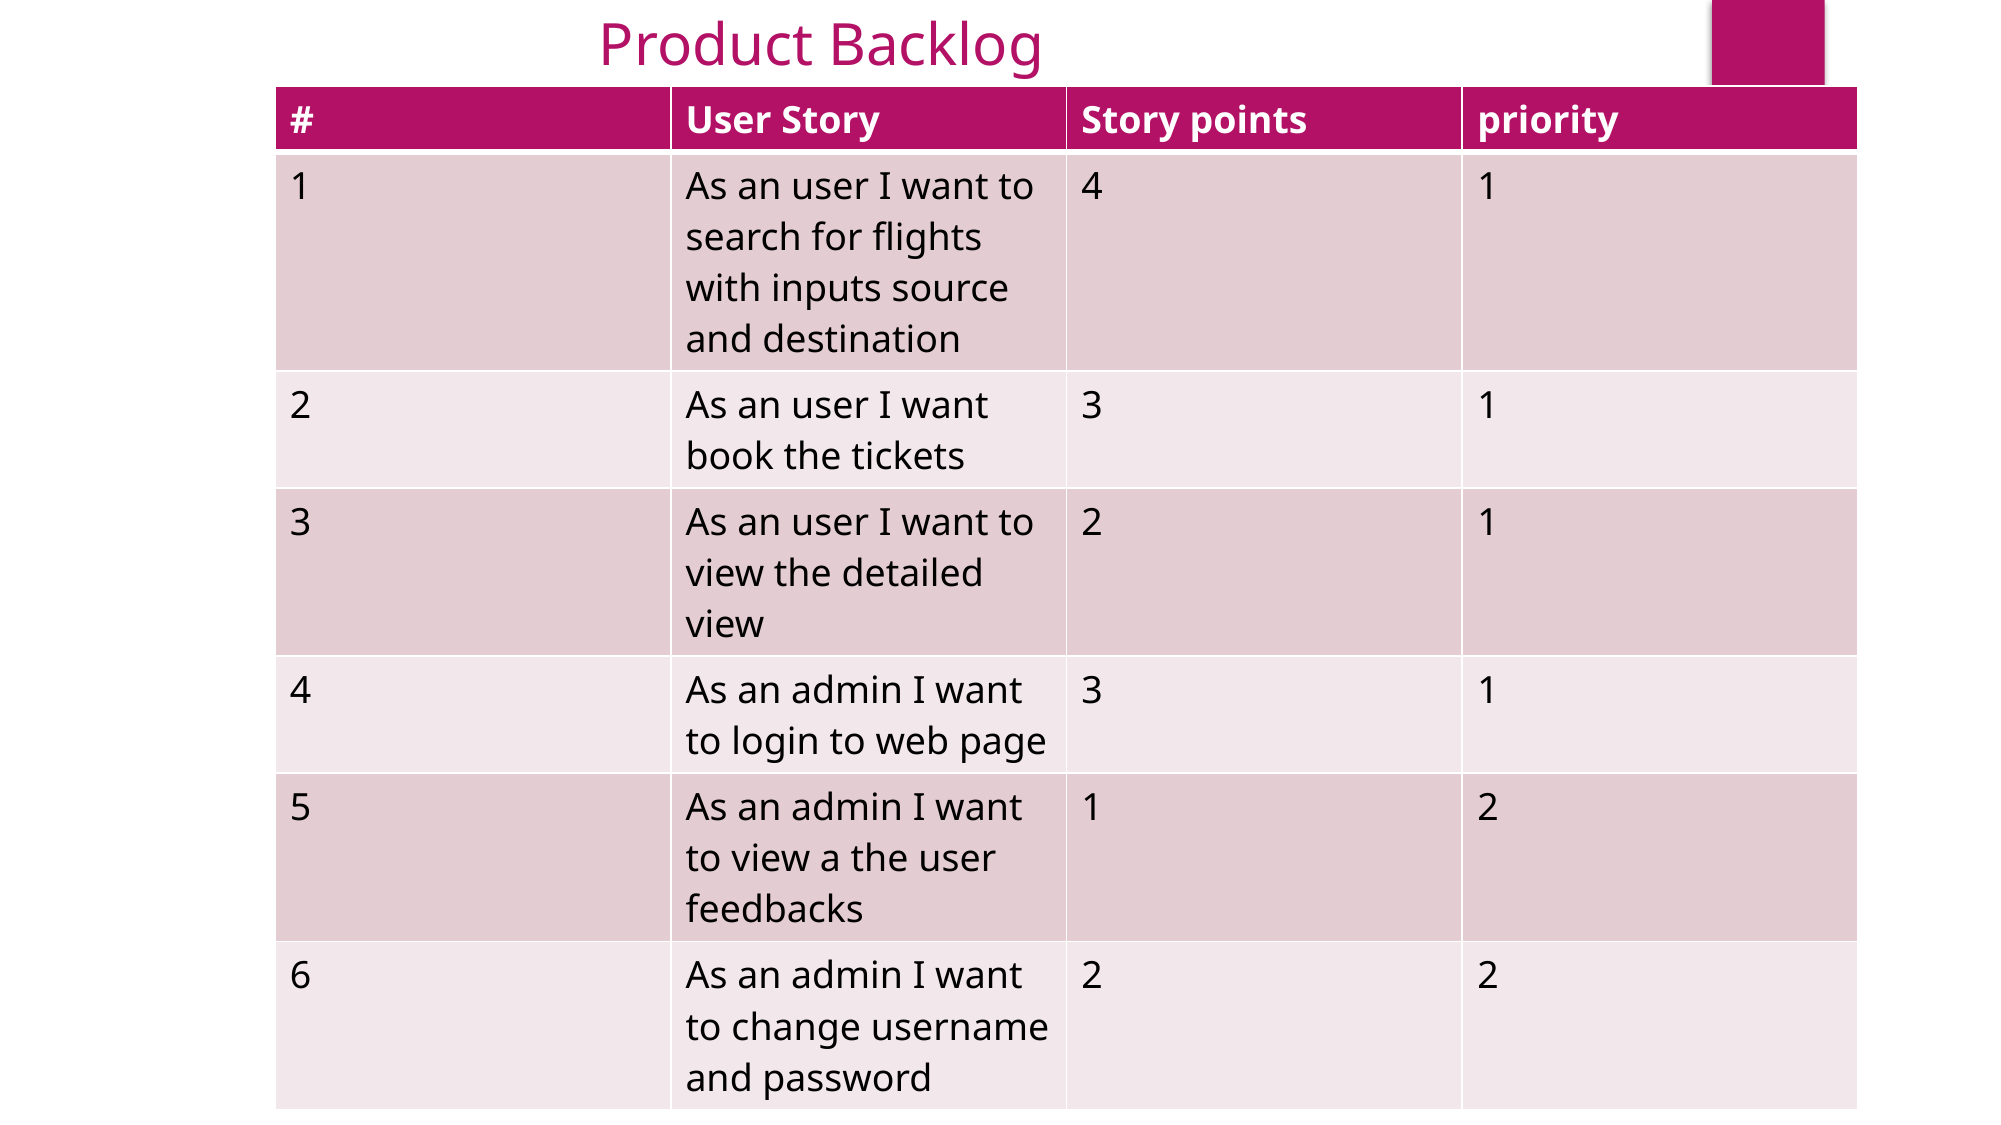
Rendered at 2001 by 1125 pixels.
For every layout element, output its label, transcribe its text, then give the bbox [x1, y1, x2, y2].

table_cell 1 [1463, 489, 1857, 655]
table_header # [276, 87, 670, 149]
table_cell As an admin I want to change username and password [672, 942, 1066, 1109]
table_cell 3 [1067, 372, 1461, 487]
table_cell 2 [1067, 942, 1461, 1109]
table_header Story points [1067, 87, 1461, 149]
table_cell 4 [276, 657, 670, 772]
table_cell As an admin I want to login to web page [672, 657, 1066, 772]
table_cell 1 [1067, 774, 1461, 941]
table_cell 6 [276, 942, 670, 1109]
table_cell 1 [1463, 372, 1857, 487]
table_cell 3 [1067, 657, 1461, 772]
table_cell 1 [276, 155, 670, 370]
table_cell As an user I want to search for flights with inputs source and destination [672, 155, 1066, 370]
table_cell 2 [1463, 774, 1857, 941]
table_cell 4 [1067, 155, 1461, 370]
table_cell 2 [276, 372, 670, 487]
table_cell 3 [276, 489, 670, 655]
text_box Product Backlog [420, 0, 1224, 85]
table_cell 5 [276, 774, 670, 941]
table_cell 2 [1463, 942, 1857, 1109]
table_cell As an admin I want to view a the user feedbacks [672, 774, 1066, 941]
table_cell As an user I want to view the detailed view [672, 489, 1066, 655]
table_cell 1 [1463, 657, 1857, 772]
table_header User Story [672, 87, 1066, 149]
table_cell 1 [1463, 155, 1857, 370]
table_header priority [1463, 87, 1857, 149]
table_cell As an user I want book the tickets [672, 372, 1066, 487]
table_cell 2 [1067, 489, 1461, 655]
